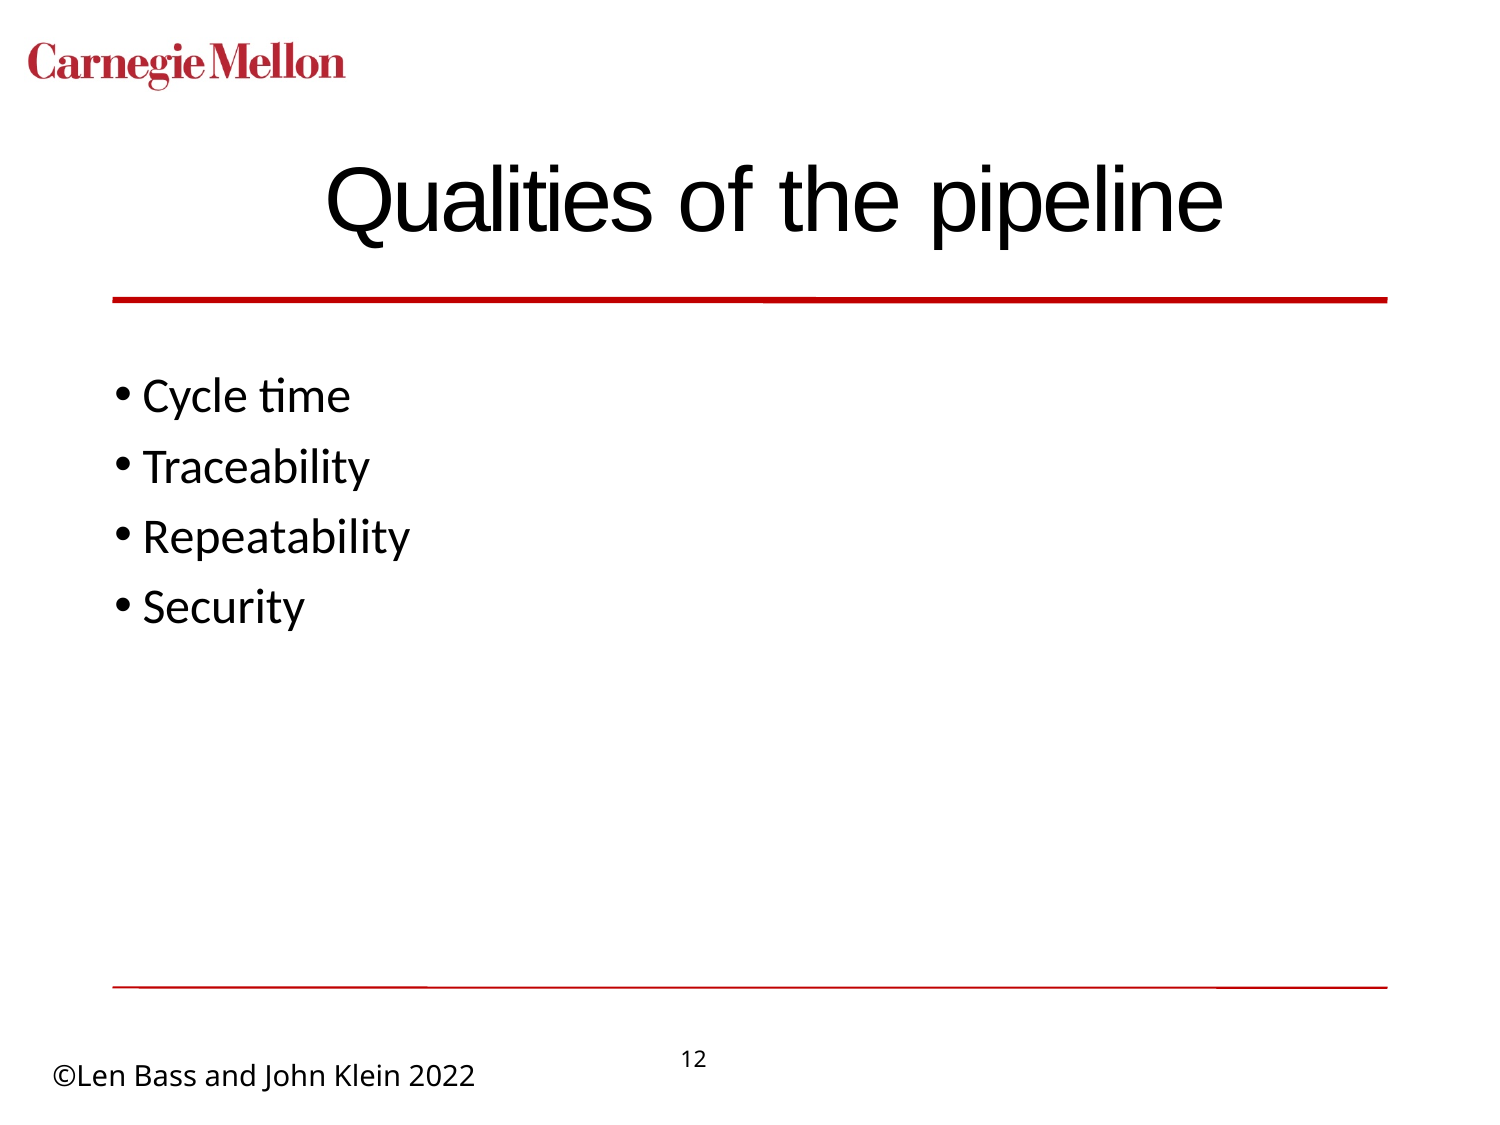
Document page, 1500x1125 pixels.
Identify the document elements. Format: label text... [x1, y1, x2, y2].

picture [24, 37, 349, 92]
text_box Cycle time Traceability Repeatability Security [112, 350, 500, 634]
title Qualities of the pipeline [256, 99, 1294, 289]
